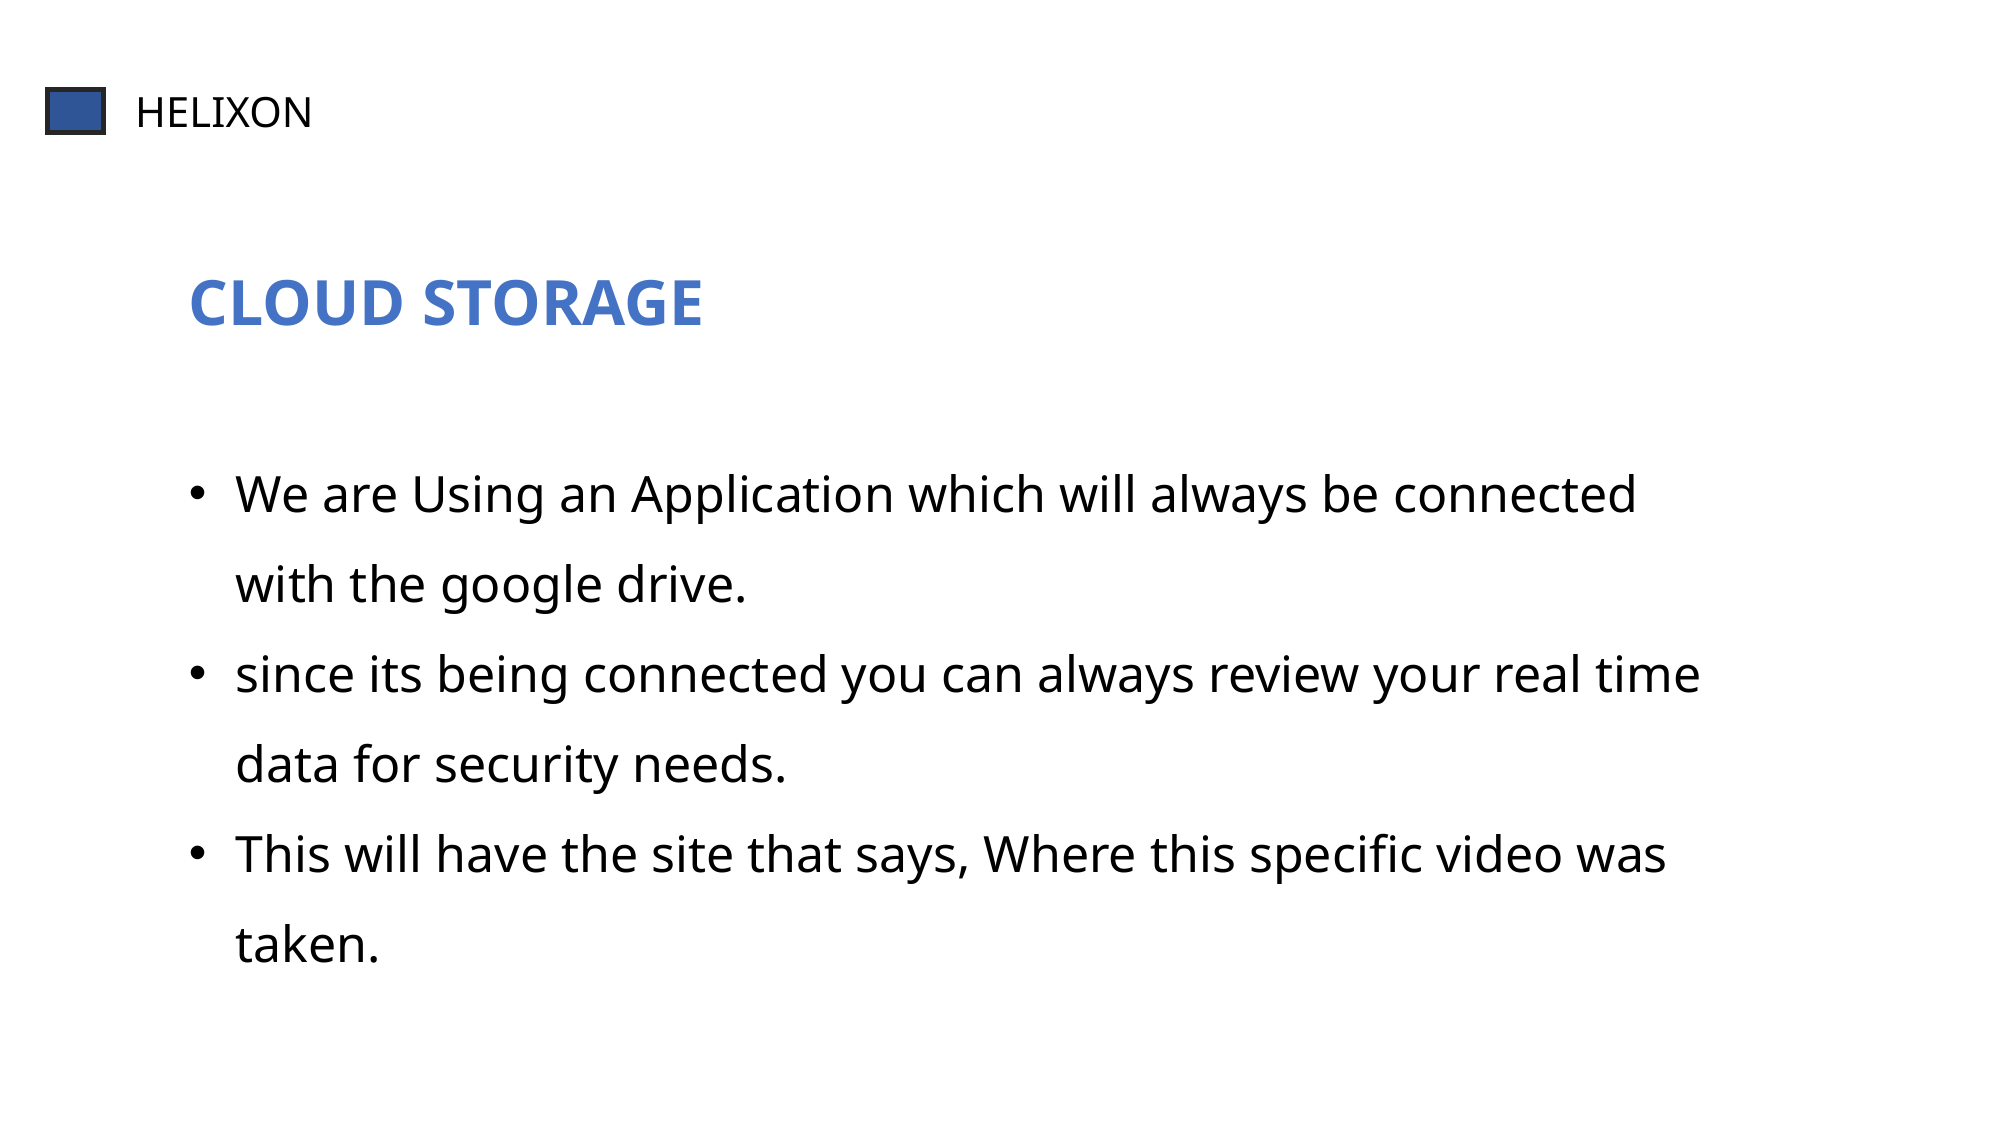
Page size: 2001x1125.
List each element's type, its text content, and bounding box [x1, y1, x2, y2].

text_box We are Using an Application which will always be connected with the google drive. since its being connected you can always review your real time data for security needs. This will have the site that says, Where this specific video was taken. [174, 424, 1735, 980]
text_box HELIXON [120, 78, 329, 143]
text_box CLOUD STORAGE [174, 255, 1011, 346]
text_box [46, 89, 104, 133]
